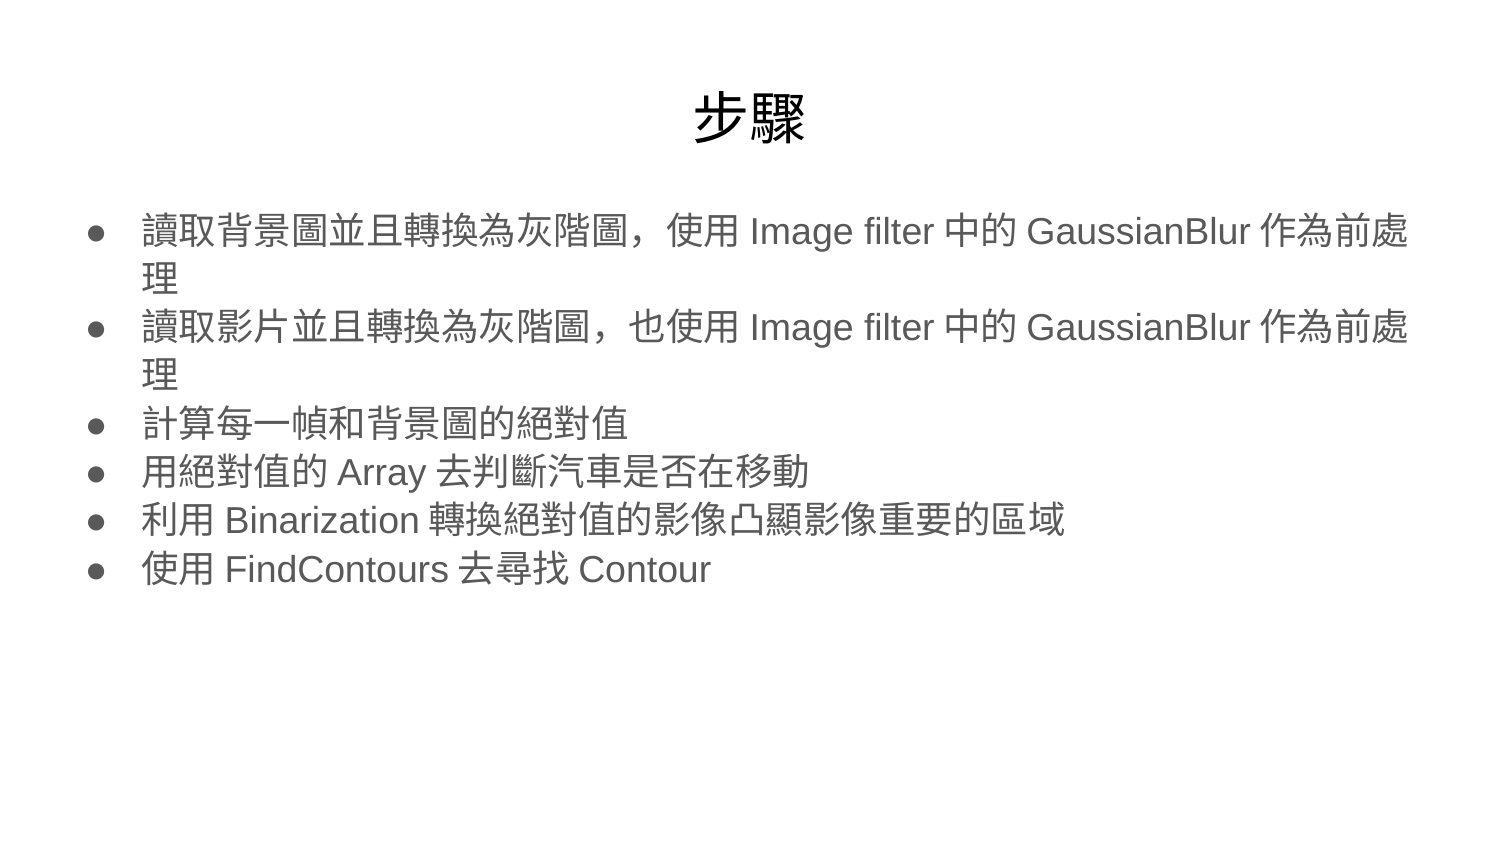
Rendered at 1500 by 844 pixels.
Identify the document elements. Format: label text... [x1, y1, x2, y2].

title 步驟 [51, 72, 1449, 167]
list 讀取背景圖並且轉換為灰階圖，使用Image filter中的GaussianBlur作為前處理 讀取影片並且轉換為灰階圖，也使用Image filter中的GaussianBlur作為前處理 計算每一幀和背景圖的絕對值 用絕對值的Array去判斷汽車是否在移動 利用Binarization轉換絕對值的影像凸顯影像重要的區域 使用FindContours去尋找Contour [51, 189, 1449, 750]
